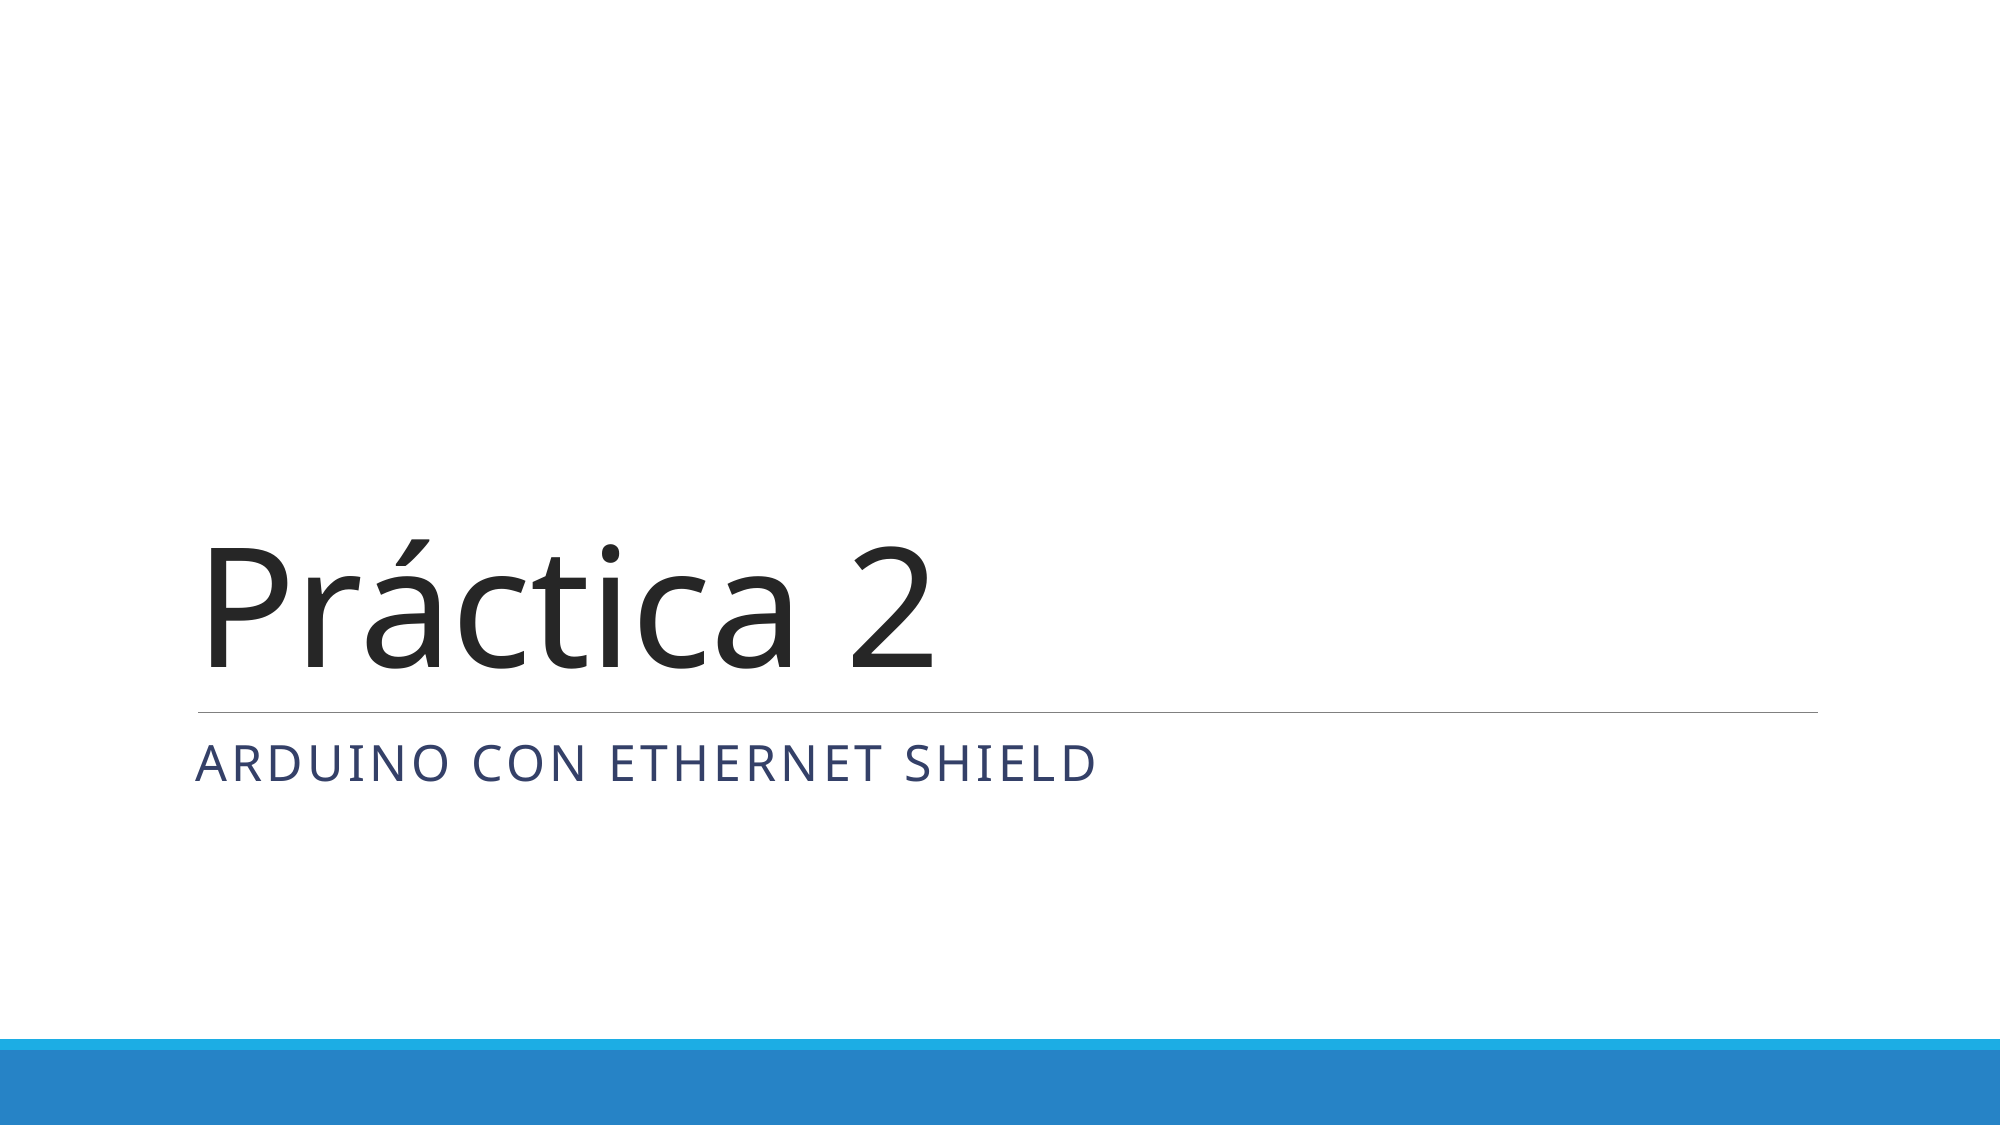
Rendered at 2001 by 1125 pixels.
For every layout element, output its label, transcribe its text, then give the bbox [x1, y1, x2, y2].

title Práctica 2 [180, 124, 1830, 710]
subtitle ARDUINO con Ethernet Shield [180, 730, 1831, 919]
